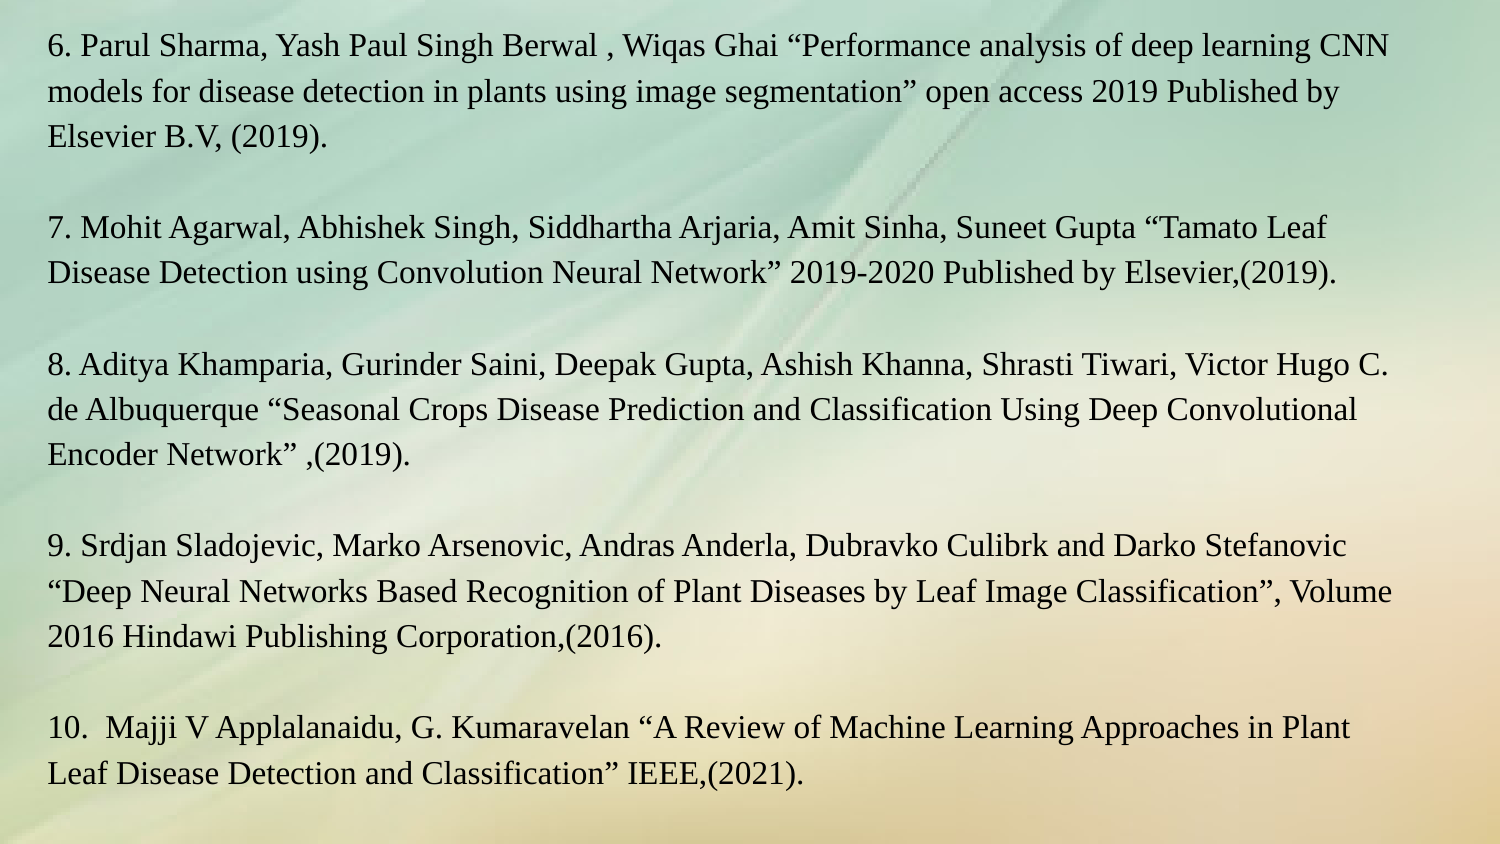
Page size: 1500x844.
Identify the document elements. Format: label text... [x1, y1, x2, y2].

title 6. Parul Sharma, Yash Paul Singh Berwal , Wiqas Ghai “Performance analysis of deep learning CNN models for disease detection in plants using image segmentation” open access 2019 Published by Elsevier B.V, (2019). 7. Mohit Agarwal, Abhishek Singh, Siddhartha Arjaria, Amit Sinha, Suneet Gupta “Tamato Leaf Disease Detection using Convolution Neural Network” 2019-2020 Published by Elsevier,(2019). 8. Aditya Khamparia, Gurinder Saini, Deepak Gupta, Ashish Khanna, Shrasti Tiwari, Victor Hugo C. de Albuquerque “Seasonal Crops Disease Prediction and Classification Using Deep Convolutional Encoder Network” ,(2019). 9. Srdjan Sladojevic, Marko Arsenovic, Andras Anderla, Dubravko Culibrk and Darko Stefanovic “Deep Neural Networks Based Recognition of Plant Diseases by Leaf Image Classification”, Volume 2016 Hindawi Publishing Corporation,(2016). 10. Majji V Applalanaidu, G. Kumaravelan “A Review of Machine Learning Approaches in Plant Leaf Disease Detection and Classification” IEEE,(2021). [45, 15, 1422, 791]
picture [0, 0, 1500, 844]
